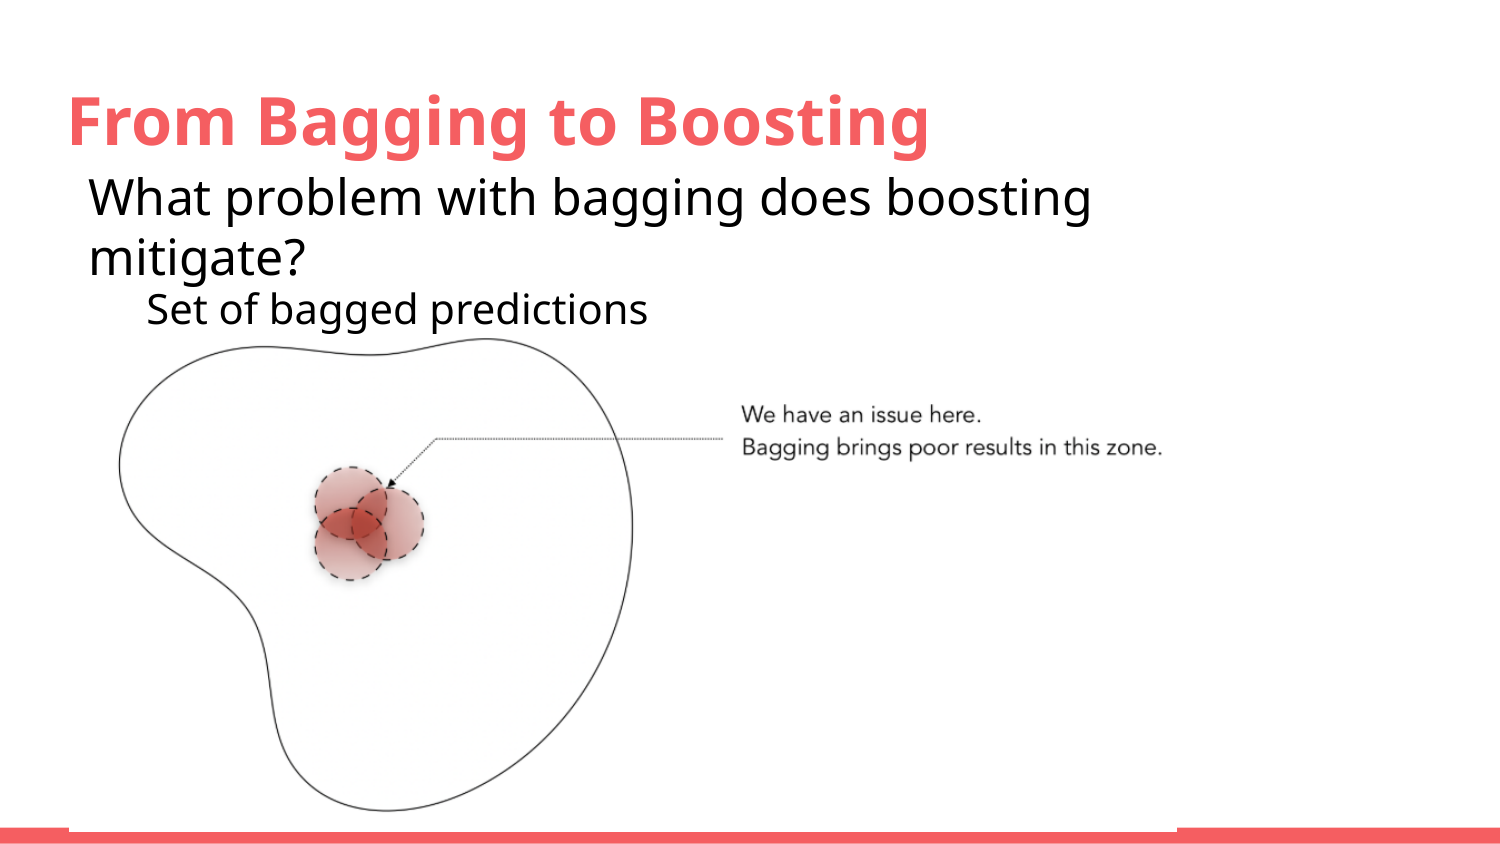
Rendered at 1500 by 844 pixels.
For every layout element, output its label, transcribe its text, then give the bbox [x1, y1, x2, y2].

picture [69, 315, 1178, 832]
text_box Set of bagged predictions [131, 268, 1191, 392]
text_box What problem with bagging does boosting mitigate? [73, 150, 1249, 241]
title From Bagging to Boosting [51, 64, 1449, 167]
